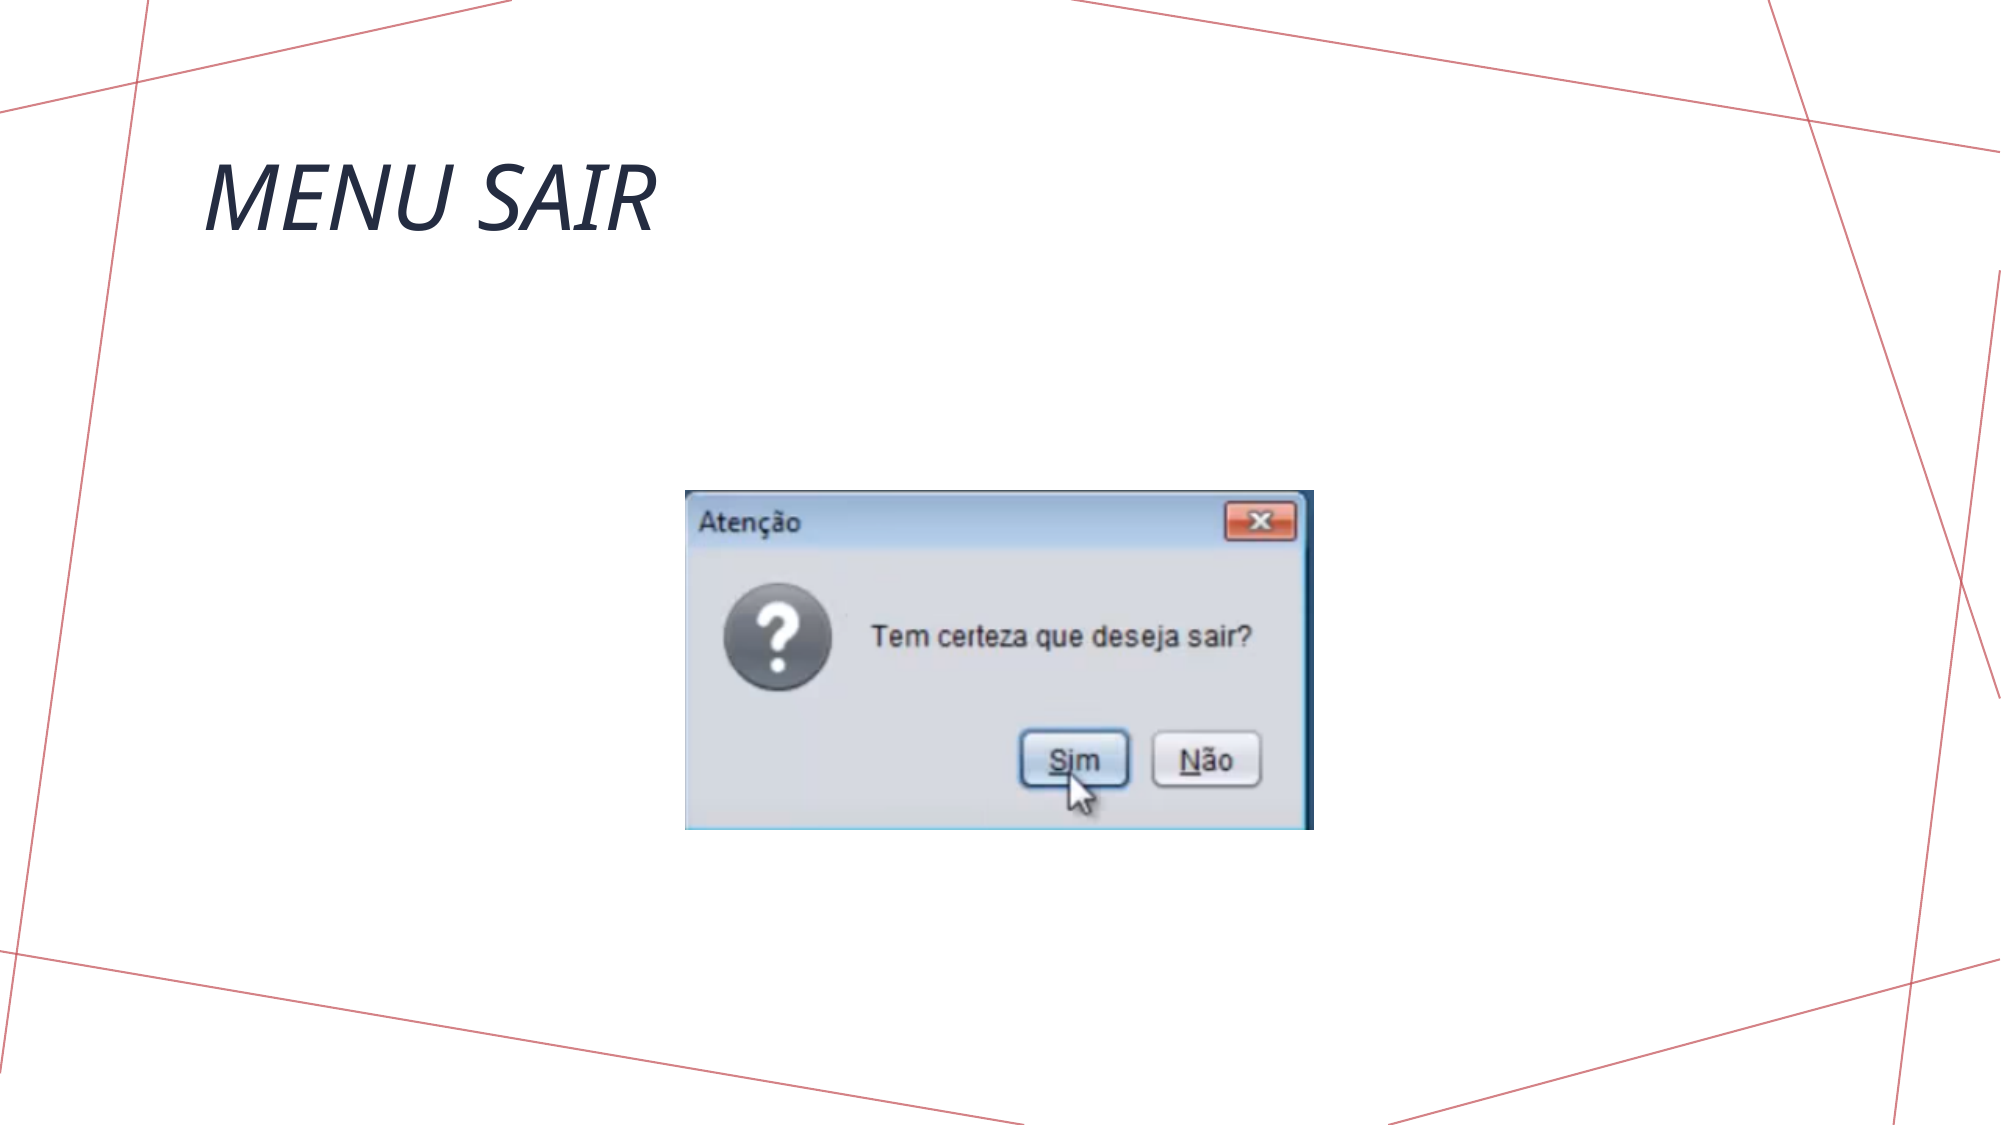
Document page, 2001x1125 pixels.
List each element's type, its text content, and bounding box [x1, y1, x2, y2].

title MENU SAIR [187, 87, 1813, 315]
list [685, 490, 1314, 830]
